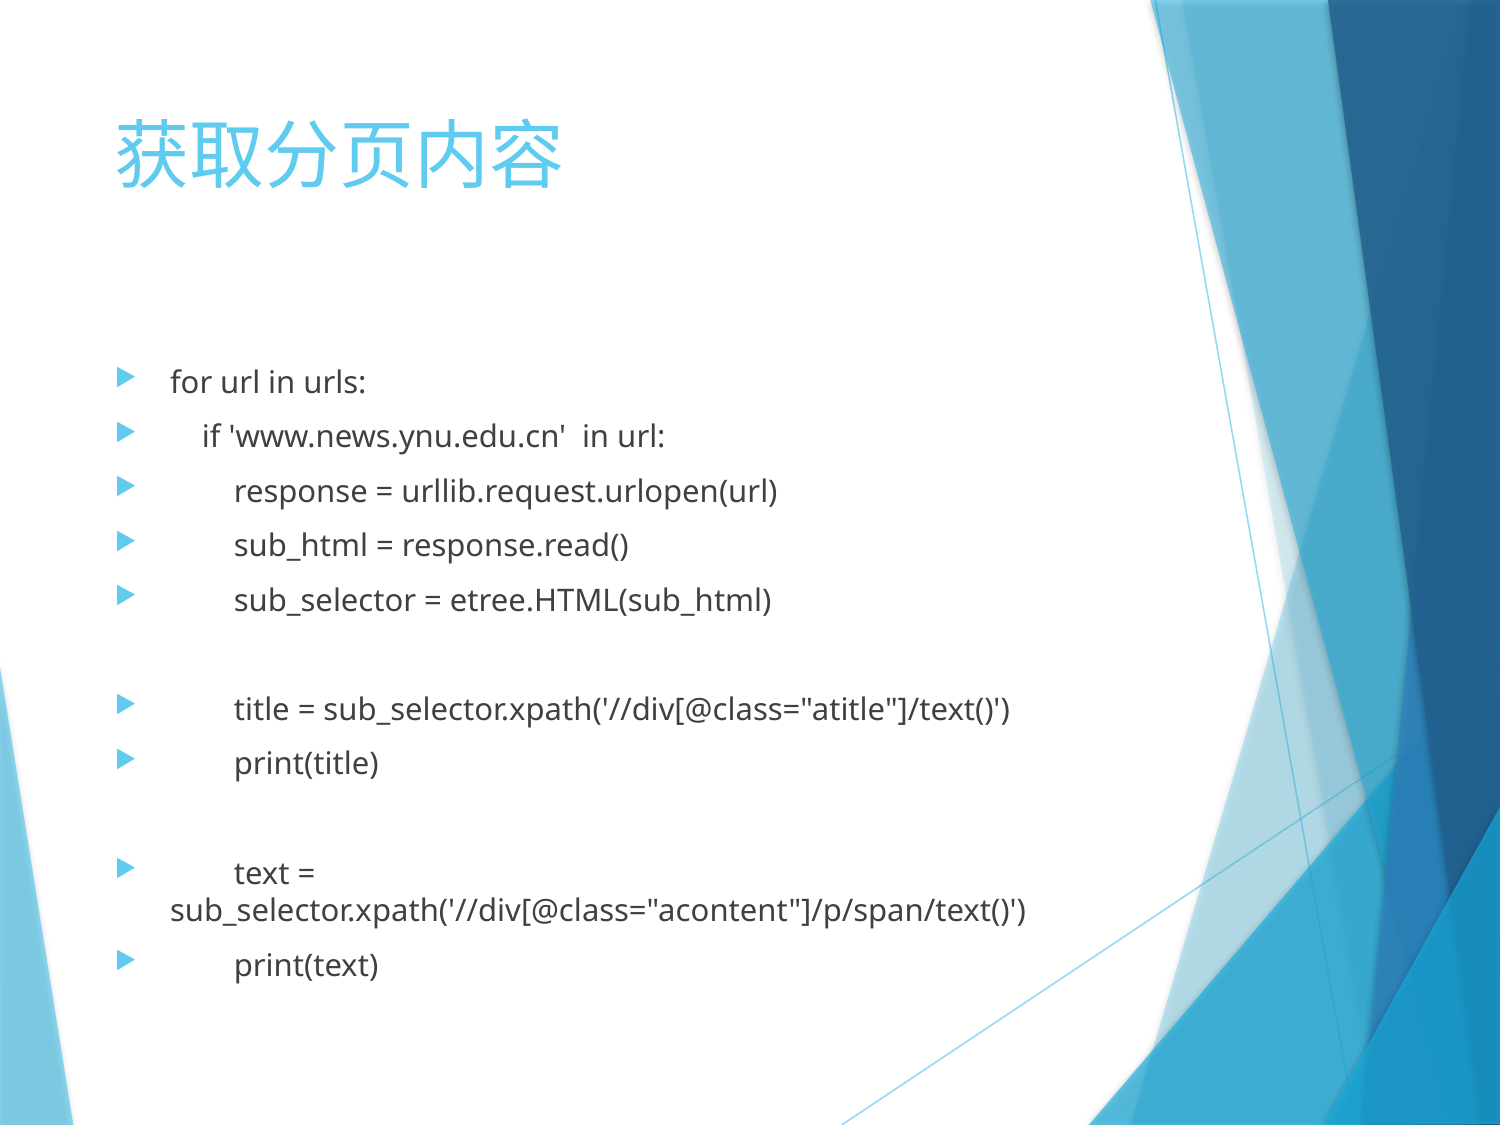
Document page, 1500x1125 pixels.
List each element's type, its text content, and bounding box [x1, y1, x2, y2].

list for url in urls: if 'www.news.ynu.edu.cn' in url: response = urllib.request.urlopen(url) sub_html = response.read() sub_selector = etree.HTML(sub_html) title = sub_selector.xpath('//div[@class="atitle"]/text()') print(title) text = sub_selector.xpath('//div[@class="acontent"]/p/span/text()') print(text) [99, 354, 1142, 992]
title 获取分页内容 [99, 99, 1142, 317]
